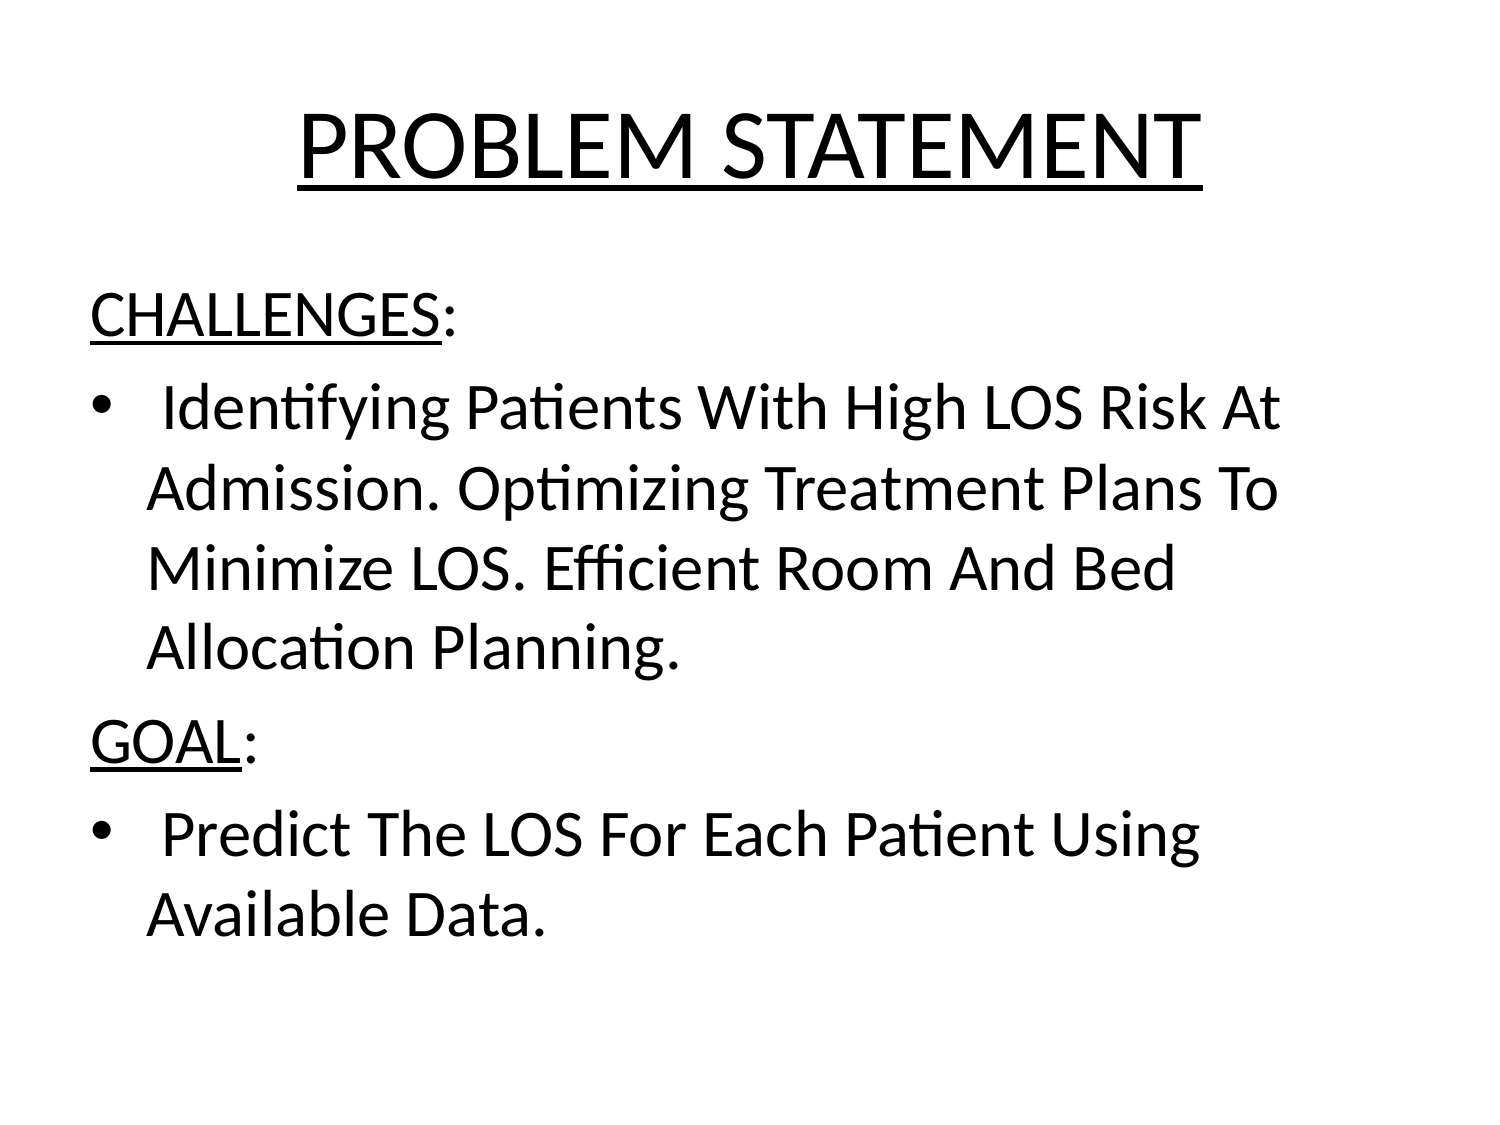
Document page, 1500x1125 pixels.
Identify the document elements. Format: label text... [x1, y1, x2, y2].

list CHALLENGES: Identifying Patients With High LOS Risk At Admission. Optimizing Treatment Plans To Minimize LOS. Efficient Room And Bed Allocation Planning. GOAL: Predict The LOS For Each Patient Using Available Data. [75, 262, 1425, 1005]
title PROBLEM STATEMENT [75, 45, 1425, 233]
